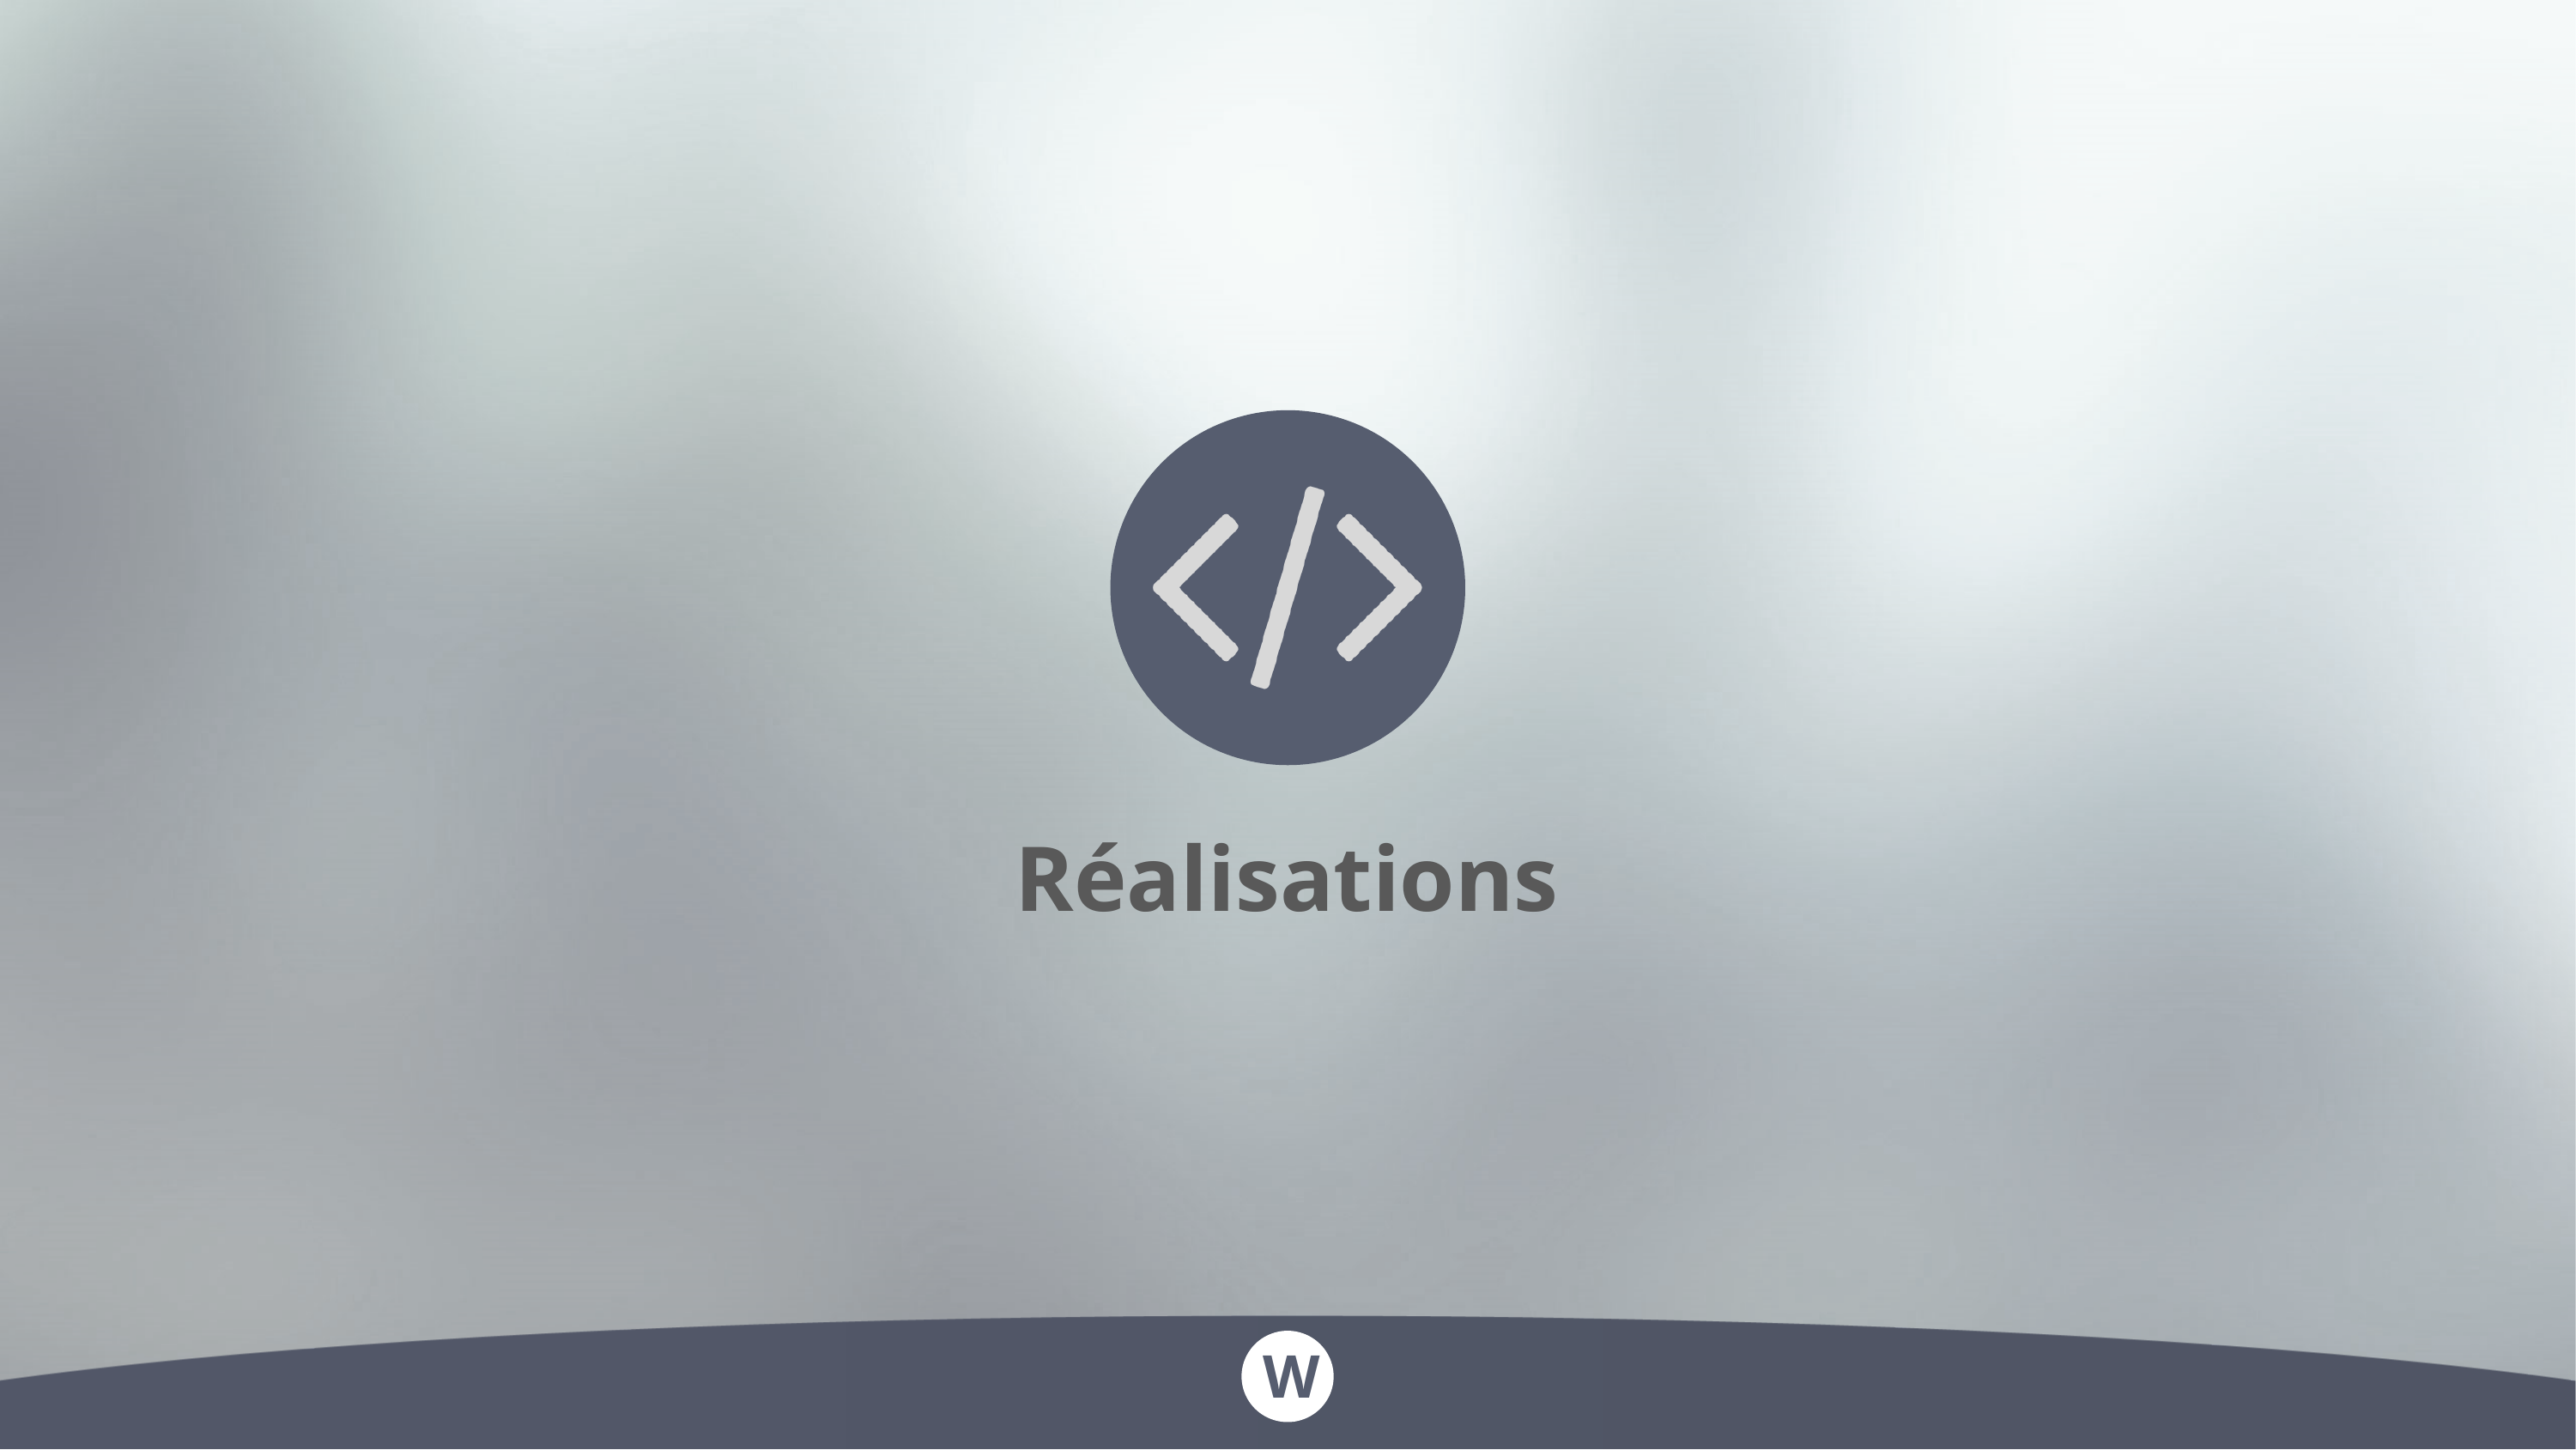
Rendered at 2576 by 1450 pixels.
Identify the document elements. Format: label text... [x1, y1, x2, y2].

text_box [1167, 408, 1408, 454]
text_box [1176, 728, 1400, 767]
picture [0, 0, 2576, 1449]
text_box Réalisations [718, 816, 1855, 936]
